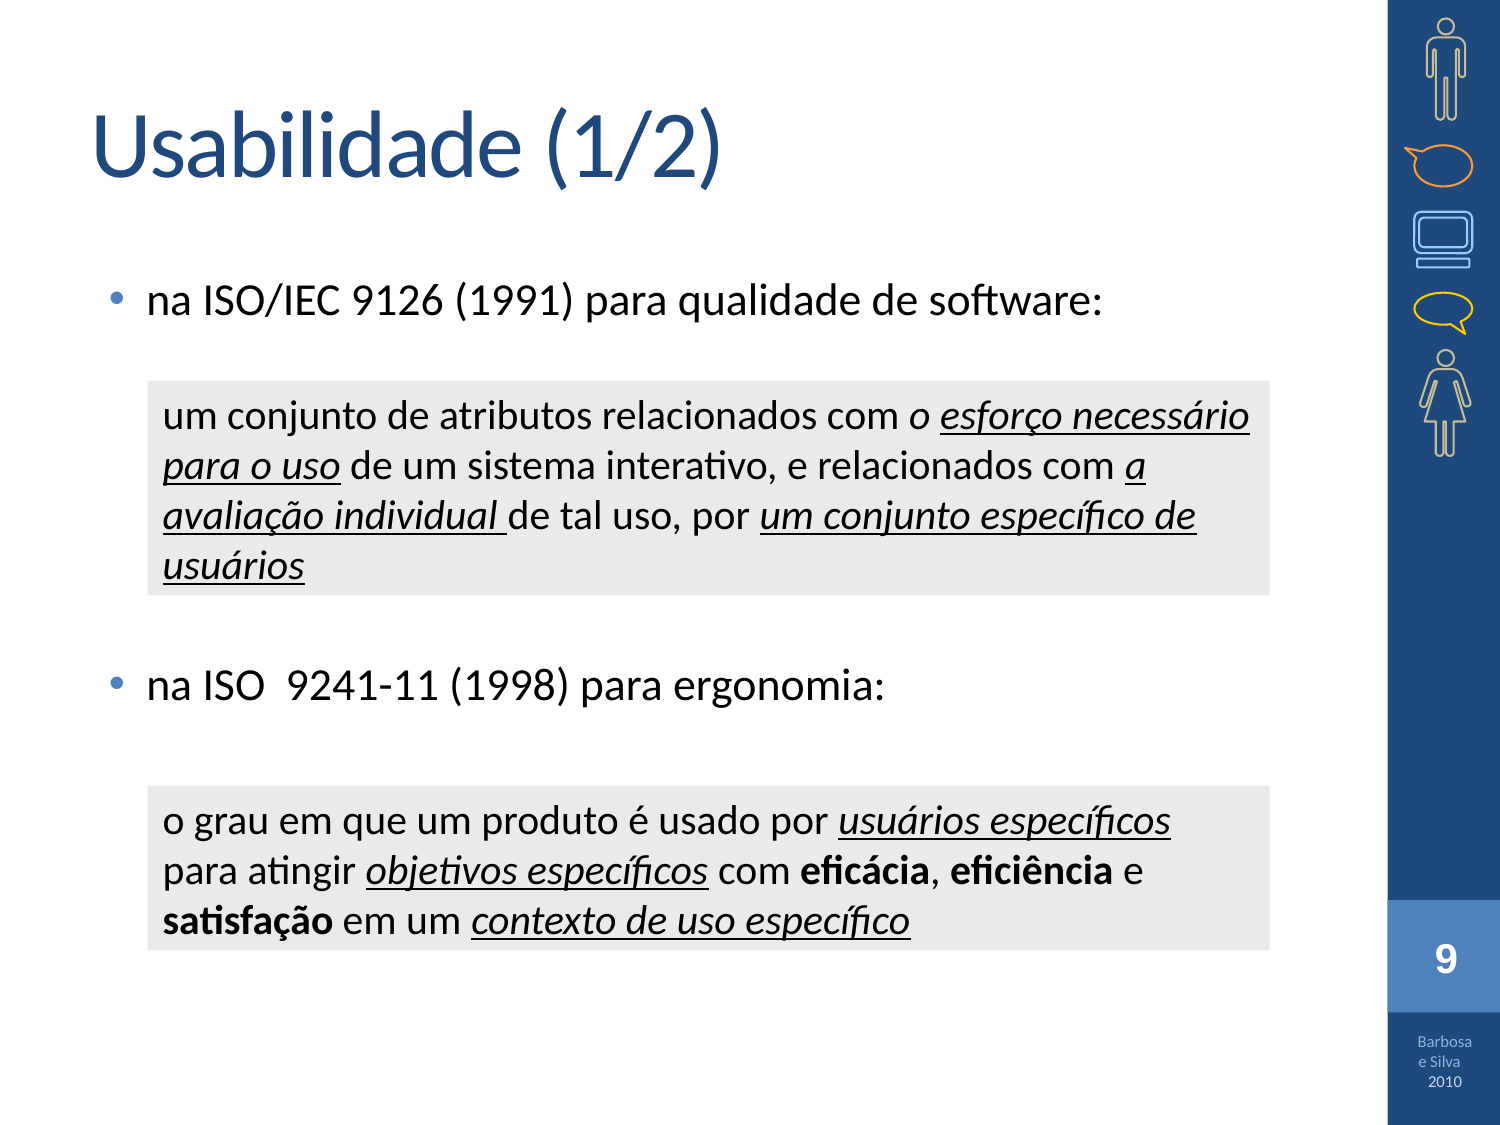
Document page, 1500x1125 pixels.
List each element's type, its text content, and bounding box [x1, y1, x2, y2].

text_box um conjunto de atributos relacionados com o esforço necessário para o uso de um sistema interativo, e relacionados com a avaliação individual de tal uso, por um conjunto especíﬁco de usuários [147, 380, 1270, 596]
list na ISO/IEC 9126 (1991) para qualidade de software: na ISO 9241-11 (1998) para ergonomia: [74, 262, 1326, 1051]
text_box o grau em que um produto é usado por usuários especíﬁcos para atingir objetivos especíﬁcos com eﬁcácia, eﬁciência e satisfação em um contexto de uso especíﬁco [147, 785, 1270, 951]
title Usabilidade (1/2) [75, 45, 1325, 233]
